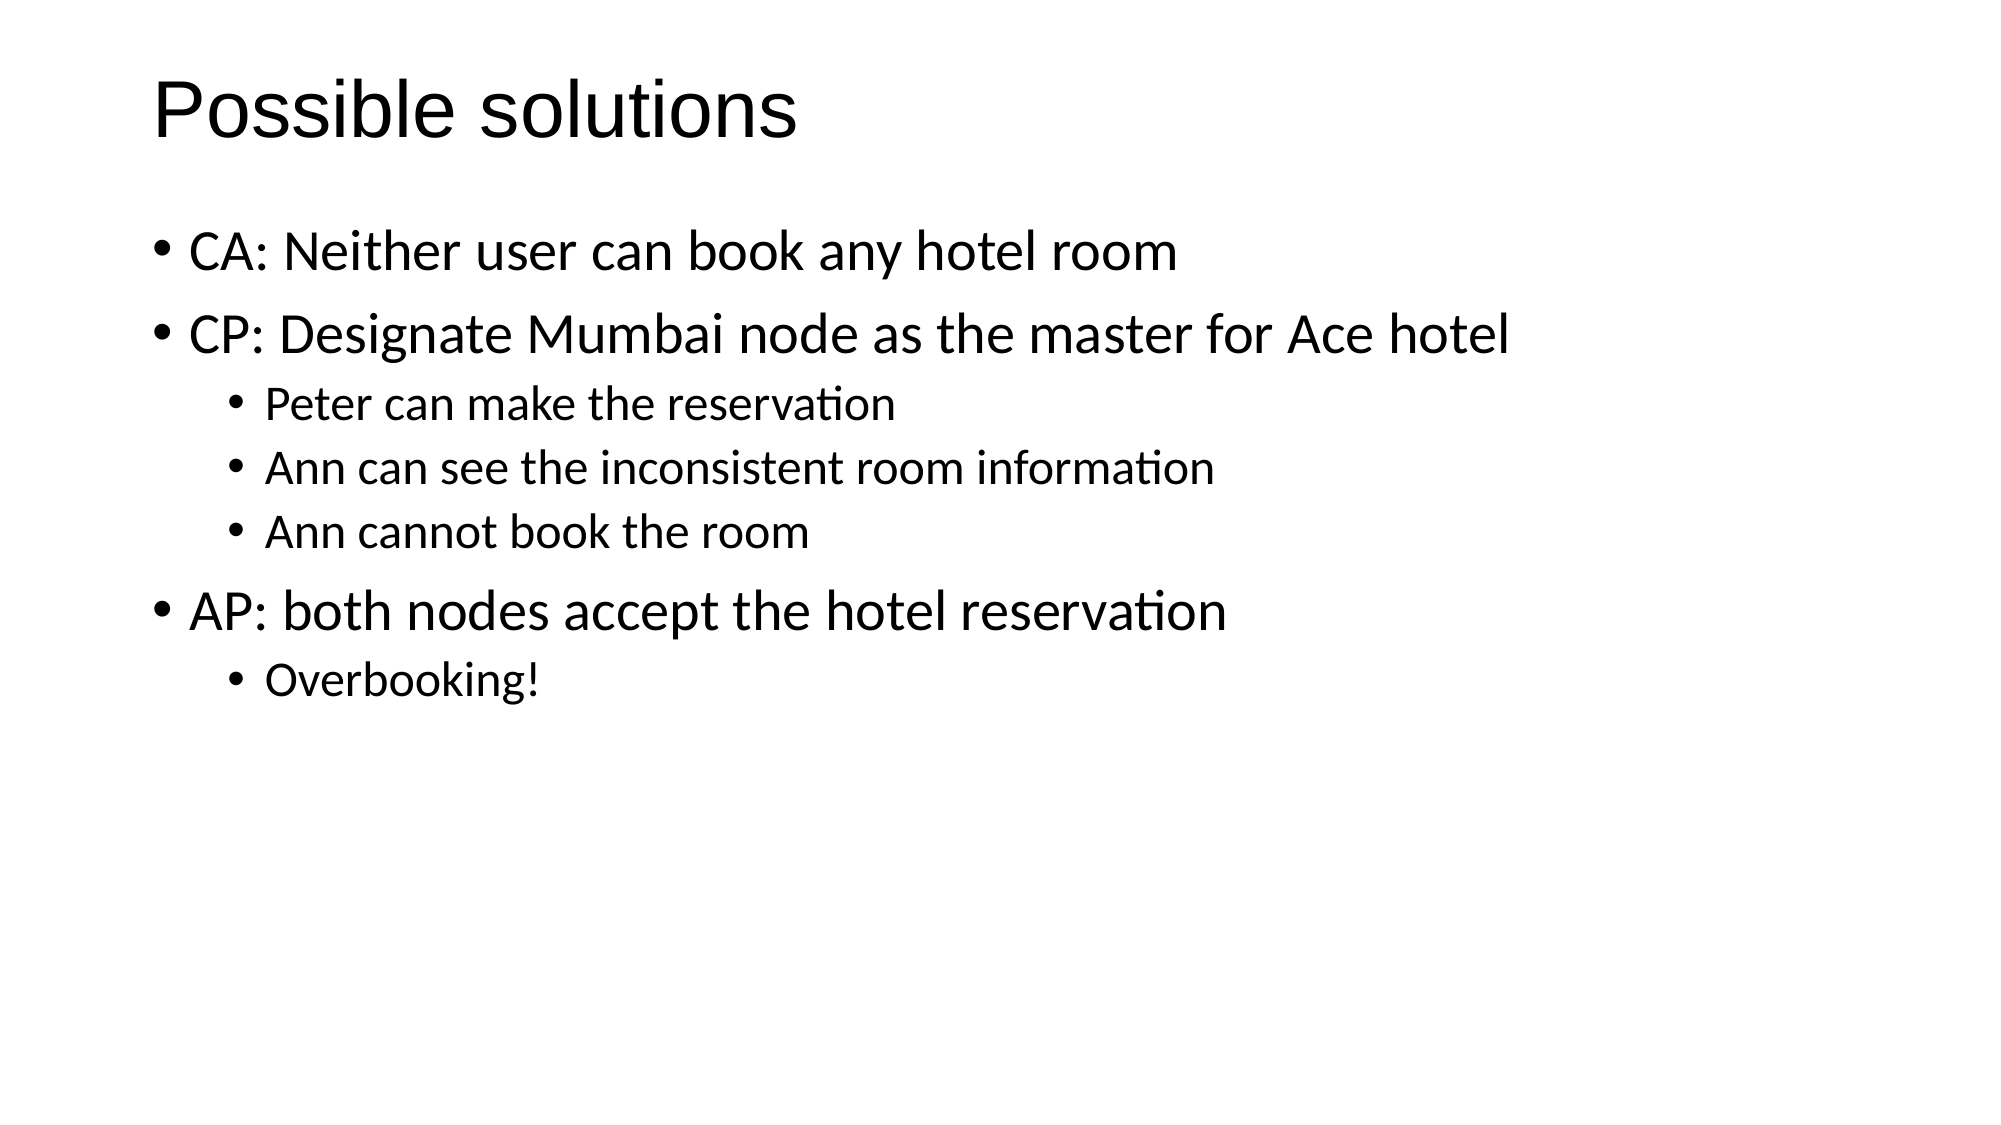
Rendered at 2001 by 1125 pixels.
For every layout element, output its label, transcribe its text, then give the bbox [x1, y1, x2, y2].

list CA: Neither user can book any hotel room CP: Designate Mumbai node as the master for Ace hotel Peter can make the reservation Ann can see the inconsistent room information Ann cannot book the room AP: both nodes accept the hotel reservation Overbooking! [137, 212, 1863, 1014]
title Possible solutions [137, 59, 1863, 163]
